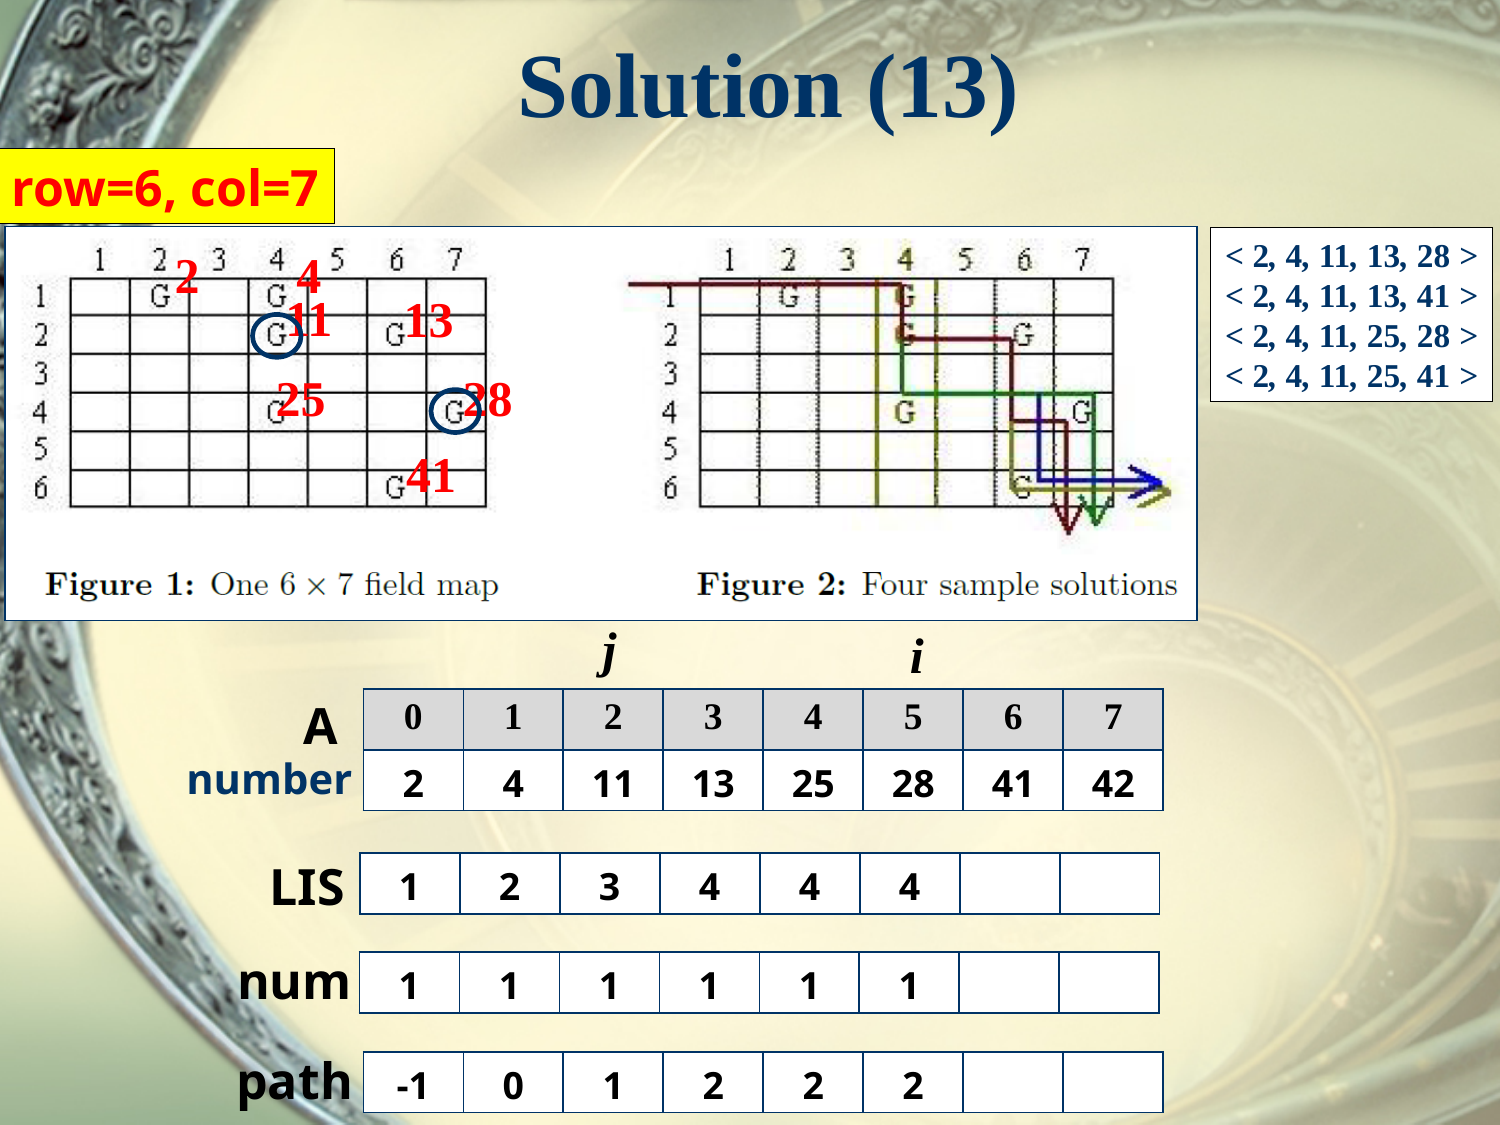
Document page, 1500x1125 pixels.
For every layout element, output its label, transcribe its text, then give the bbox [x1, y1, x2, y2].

table_header 1 [464, 690, 562, 749]
table_header 1 [361, 854, 459, 913]
table_header [964, 1053, 1062, 1112]
table_header 3 [561, 854, 659, 913]
table_header 4 [764, 690, 862, 749]
text_box i [894, 628, 939, 692]
table_header 2 [664, 1053, 762, 1112]
table_header 1 [860, 953, 958, 1012]
table_header 5 [864, 690, 962, 749]
table_header 2 [864, 1053, 962, 1112]
text_box num [222, 942, 367, 1018]
table_header [1064, 1053, 1162, 1112]
table_header 1 [560, 953, 659, 1012]
table_header 1 [460, 953, 559, 1012]
text_box LIS [254, 848, 360, 923]
table_header -1 [368, 1053, 463, 1112]
table_header 2 [764, 1053, 862, 1112]
table_header [961, 854, 1059, 913]
table_header 1 [564, 1053, 662, 1112]
table_header [1060, 953, 1158, 1012]
table_header 2 [564, 690, 662, 749]
text_box row=6, col=7 [0, 148, 335, 224]
table_cell 2 [368, 751, 463, 810]
table_cell 13 [664, 751, 762, 810]
table_header [960, 953, 1058, 1012]
table_header 6 [964, 690, 1062, 749]
table_header 3 [664, 690, 762, 749]
table_header 1 [760, 953, 858, 1012]
table_header [1061, 854, 1159, 913]
table_cell 28 [864, 751, 962, 810]
table_header 1 [660, 953, 759, 1012]
text_box number [171, 745, 368, 810]
table_header 4 [861, 854, 959, 913]
text_box j [587, 628, 632, 685]
table_cell 42 [1064, 751, 1162, 810]
table_cell 11 [564, 751, 662, 810]
table_header 0 [364, 690, 463, 749]
table_cell 4 [464, 751, 562, 810]
text_box A [289, 687, 354, 745]
table_cell 25 [764, 751, 862, 810]
text_box path [221, 1041, 368, 1117]
table_header 2 [461, 854, 559, 913]
table_header 0 [464, 1053, 562, 1112]
title Solution (13) [168, 30, 1369, 169]
table_cell 41 [964, 751, 1062, 810]
table_header 1 [367, 953, 459, 1012]
table_header 4 [761, 854, 859, 913]
text_box < 2, 4, 11, 13, 28 > < 2, 4, 11, 13, 41 > < 2, 4, 11, 25, 28 > < 2, 4, 11, 25, 41 > [1210, 227, 1493, 402]
picture [0, 0, 1500, 1125]
table_header 4 [661, 854, 759, 913]
table_header 7 [1064, 690, 1162, 749]
